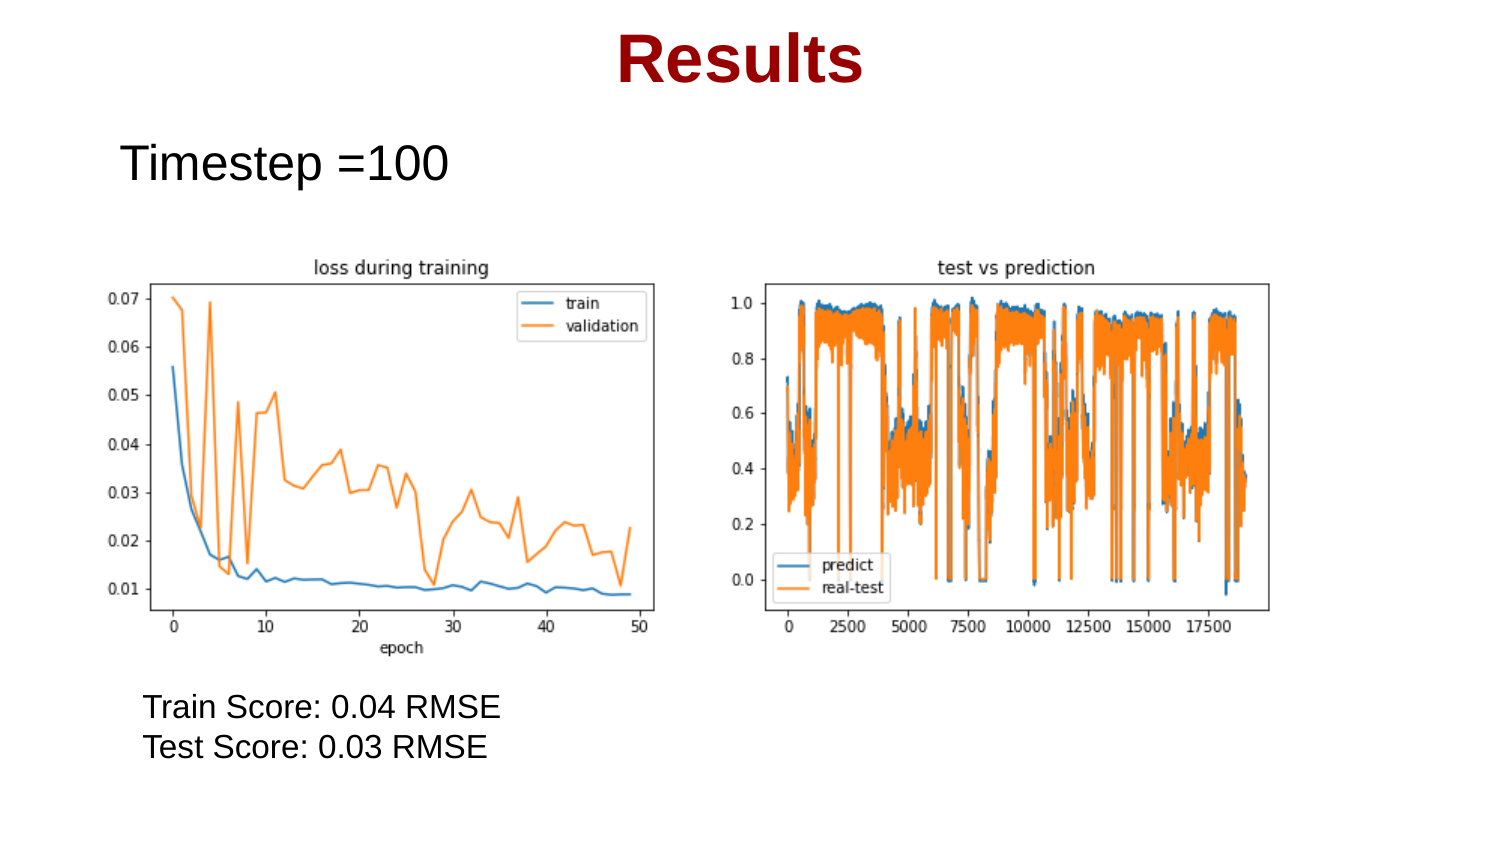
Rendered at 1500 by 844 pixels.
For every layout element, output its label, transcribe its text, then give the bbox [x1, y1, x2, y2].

picture [69, 231, 1333, 664]
text_box Timestep =100 [119, 130, 536, 191]
text_box Train Score: 0.04 RMSE Test Score: 0.03 RMSE [142, 684, 718, 765]
title Results [0, 0, 1500, 121]
